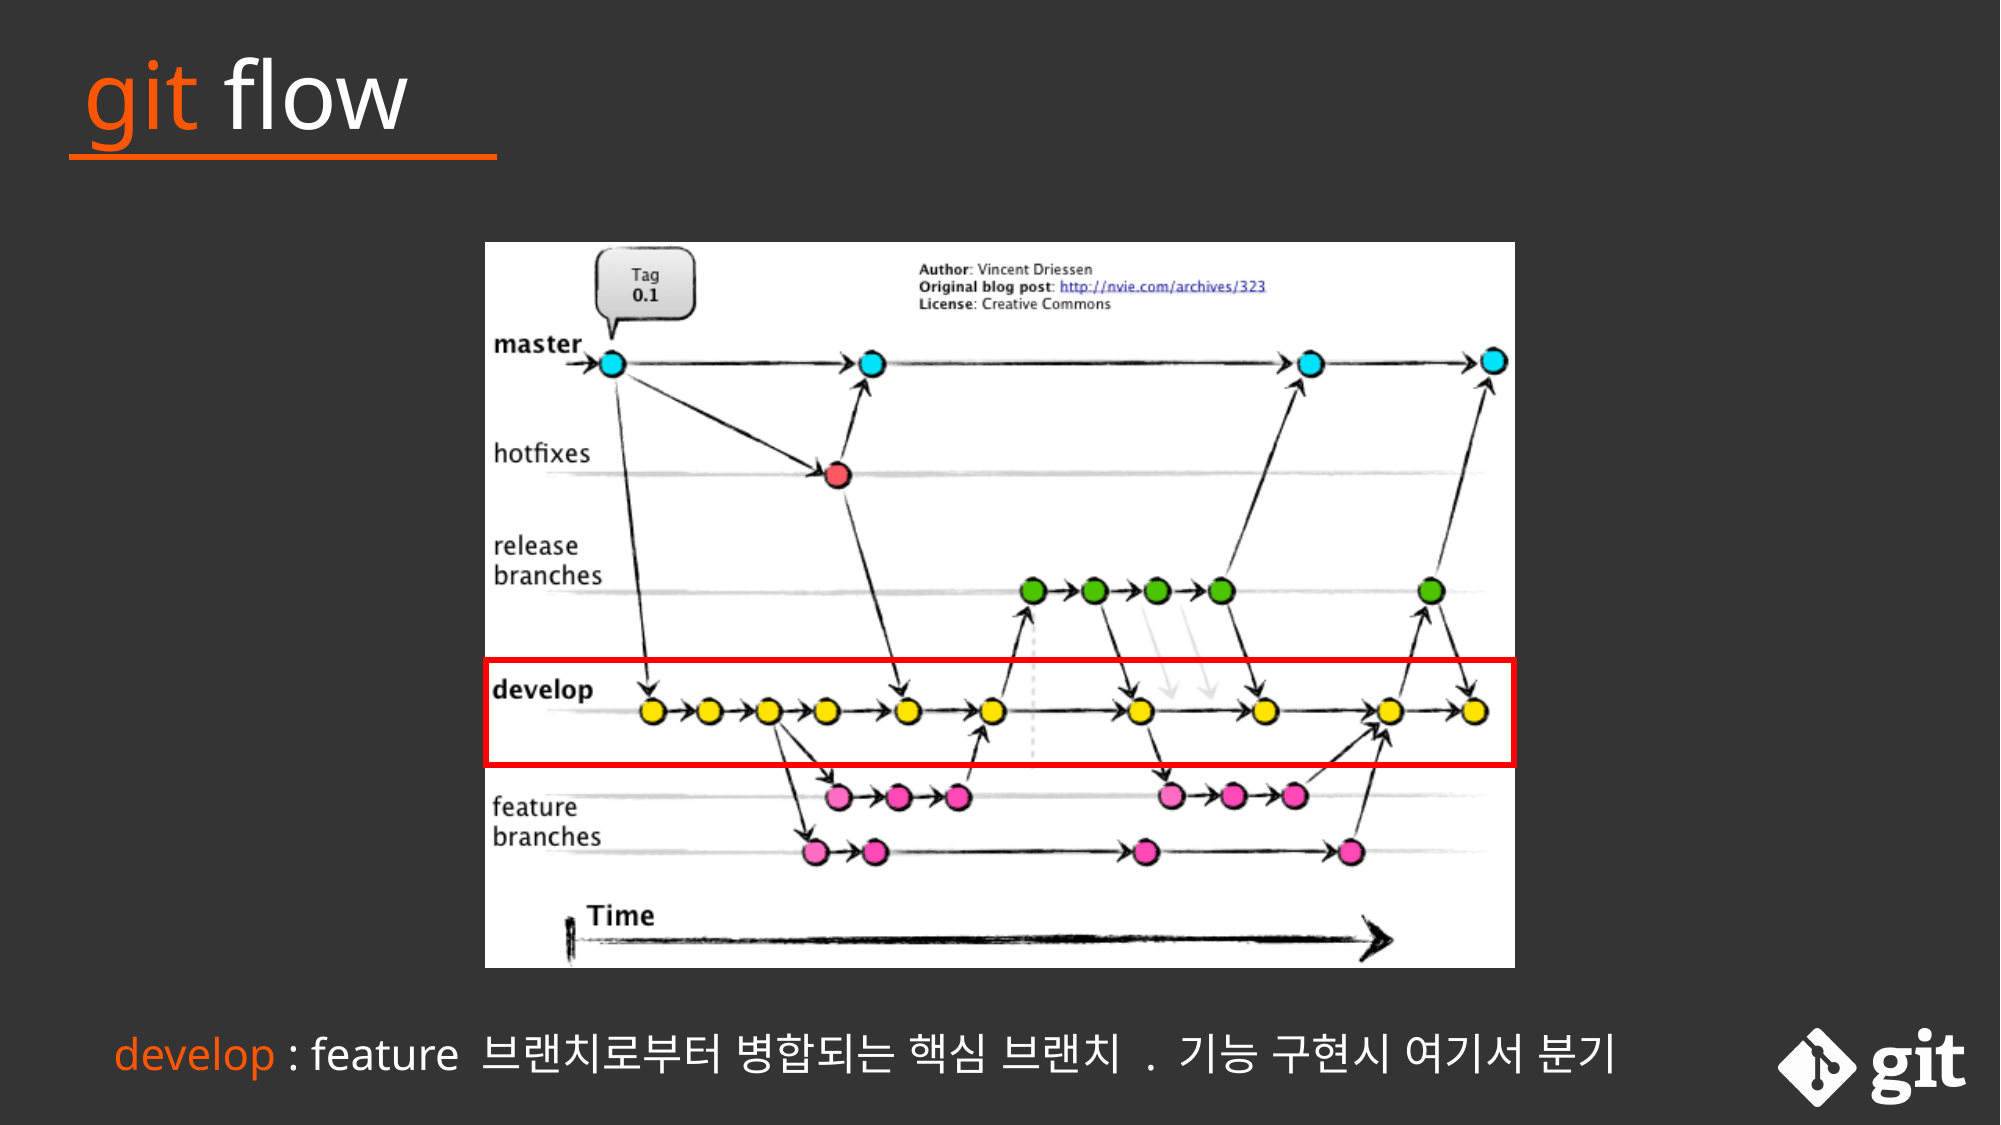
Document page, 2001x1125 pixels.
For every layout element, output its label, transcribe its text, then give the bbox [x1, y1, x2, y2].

picture [485, 242, 1515, 968]
text_box develop : feature 브랜치로부터 병합되는 핵심 브랜치 . 기능 구현시 여기서 분기 [98, 1018, 1759, 1087]
text_box git flow [45, 28, 447, 156]
picture [1778, 1028, 1966, 1107]
